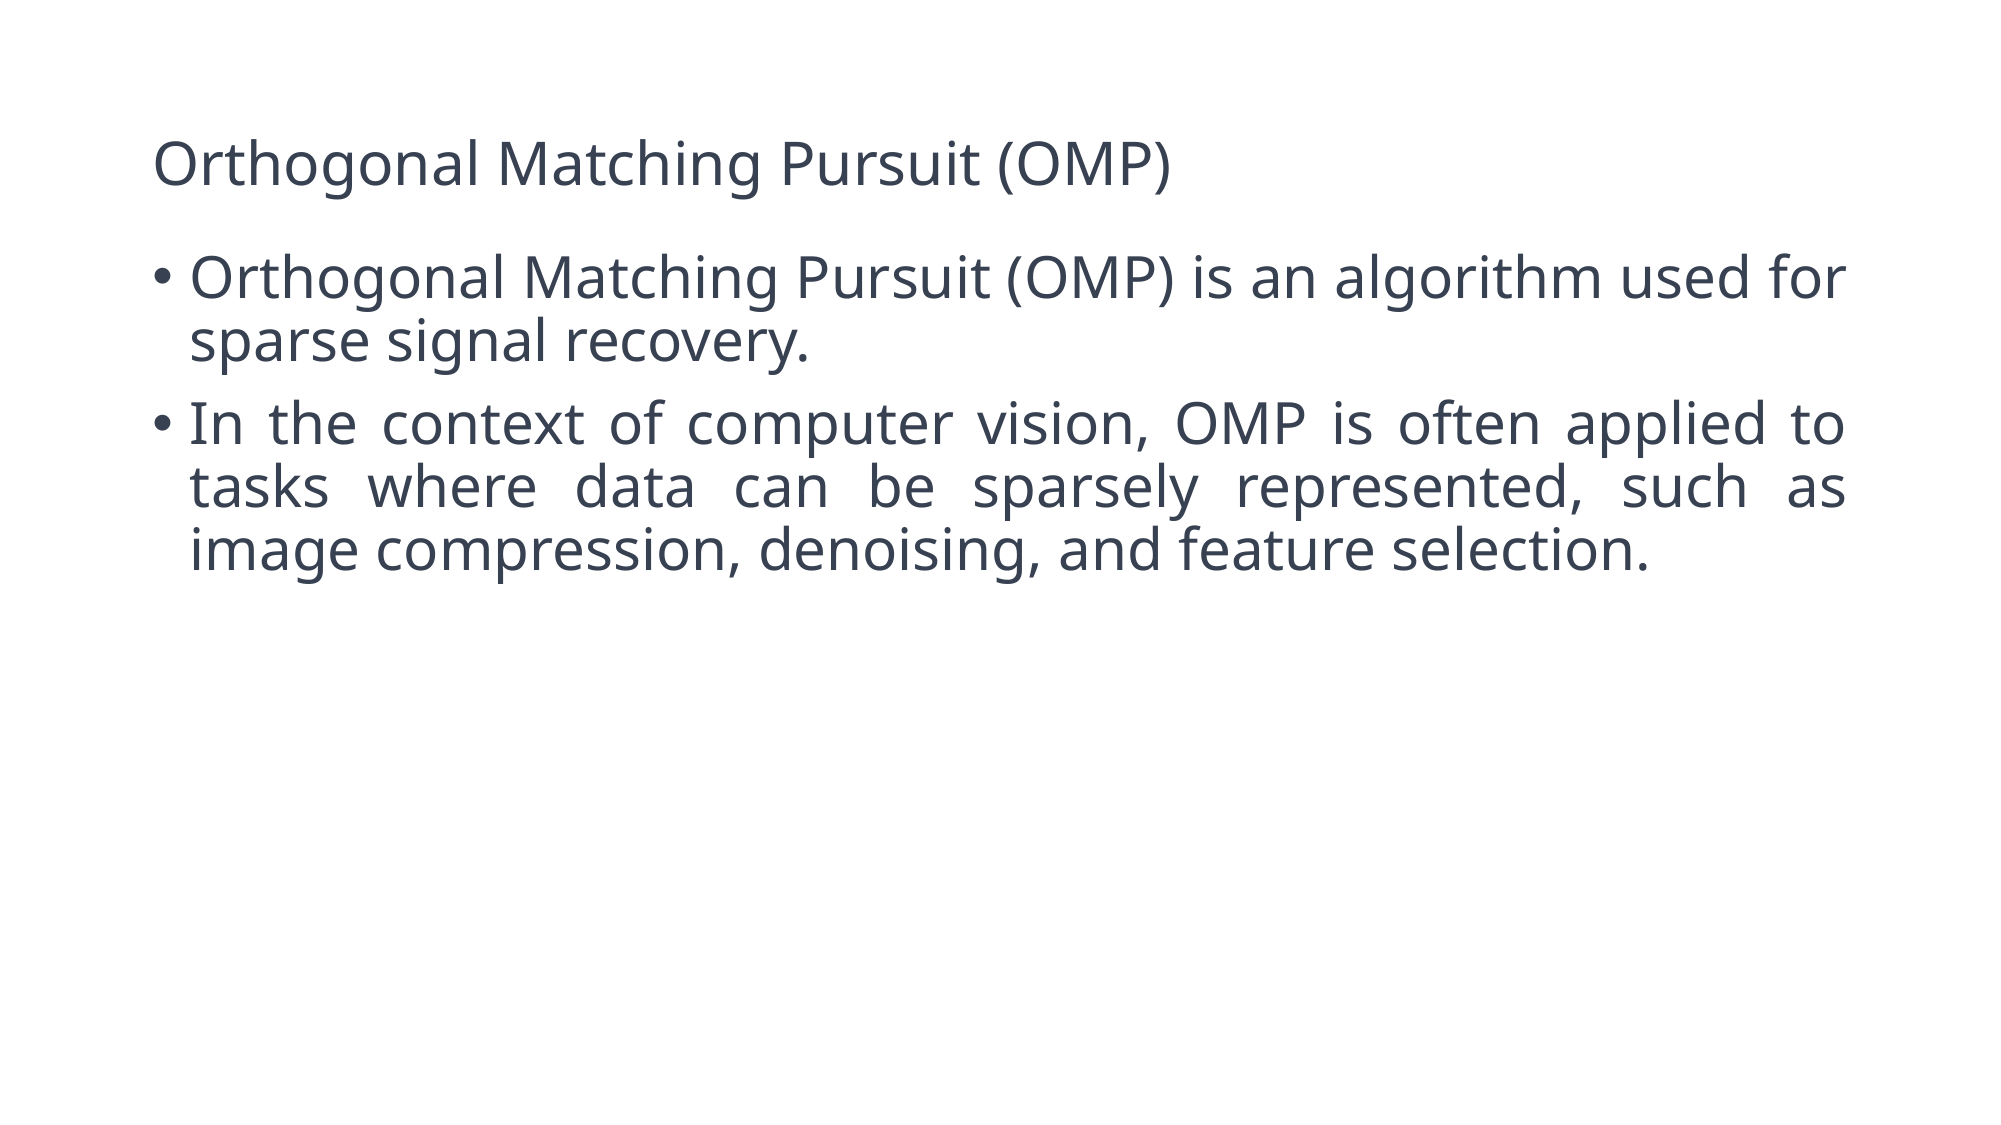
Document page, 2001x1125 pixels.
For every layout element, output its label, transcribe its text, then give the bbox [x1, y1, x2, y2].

title Orthogonal Matching Pursuit (OMP) [137, 59, 1863, 207]
list Orthogonal Matching Pursuit (OMP) is an algorithm used for sparse signal recovery. In the context of computer vision, OMP is often applied to tasks where data can be sparsely represented, such as image compression, denoising, and feature selection. [137, 240, 1863, 1014]
